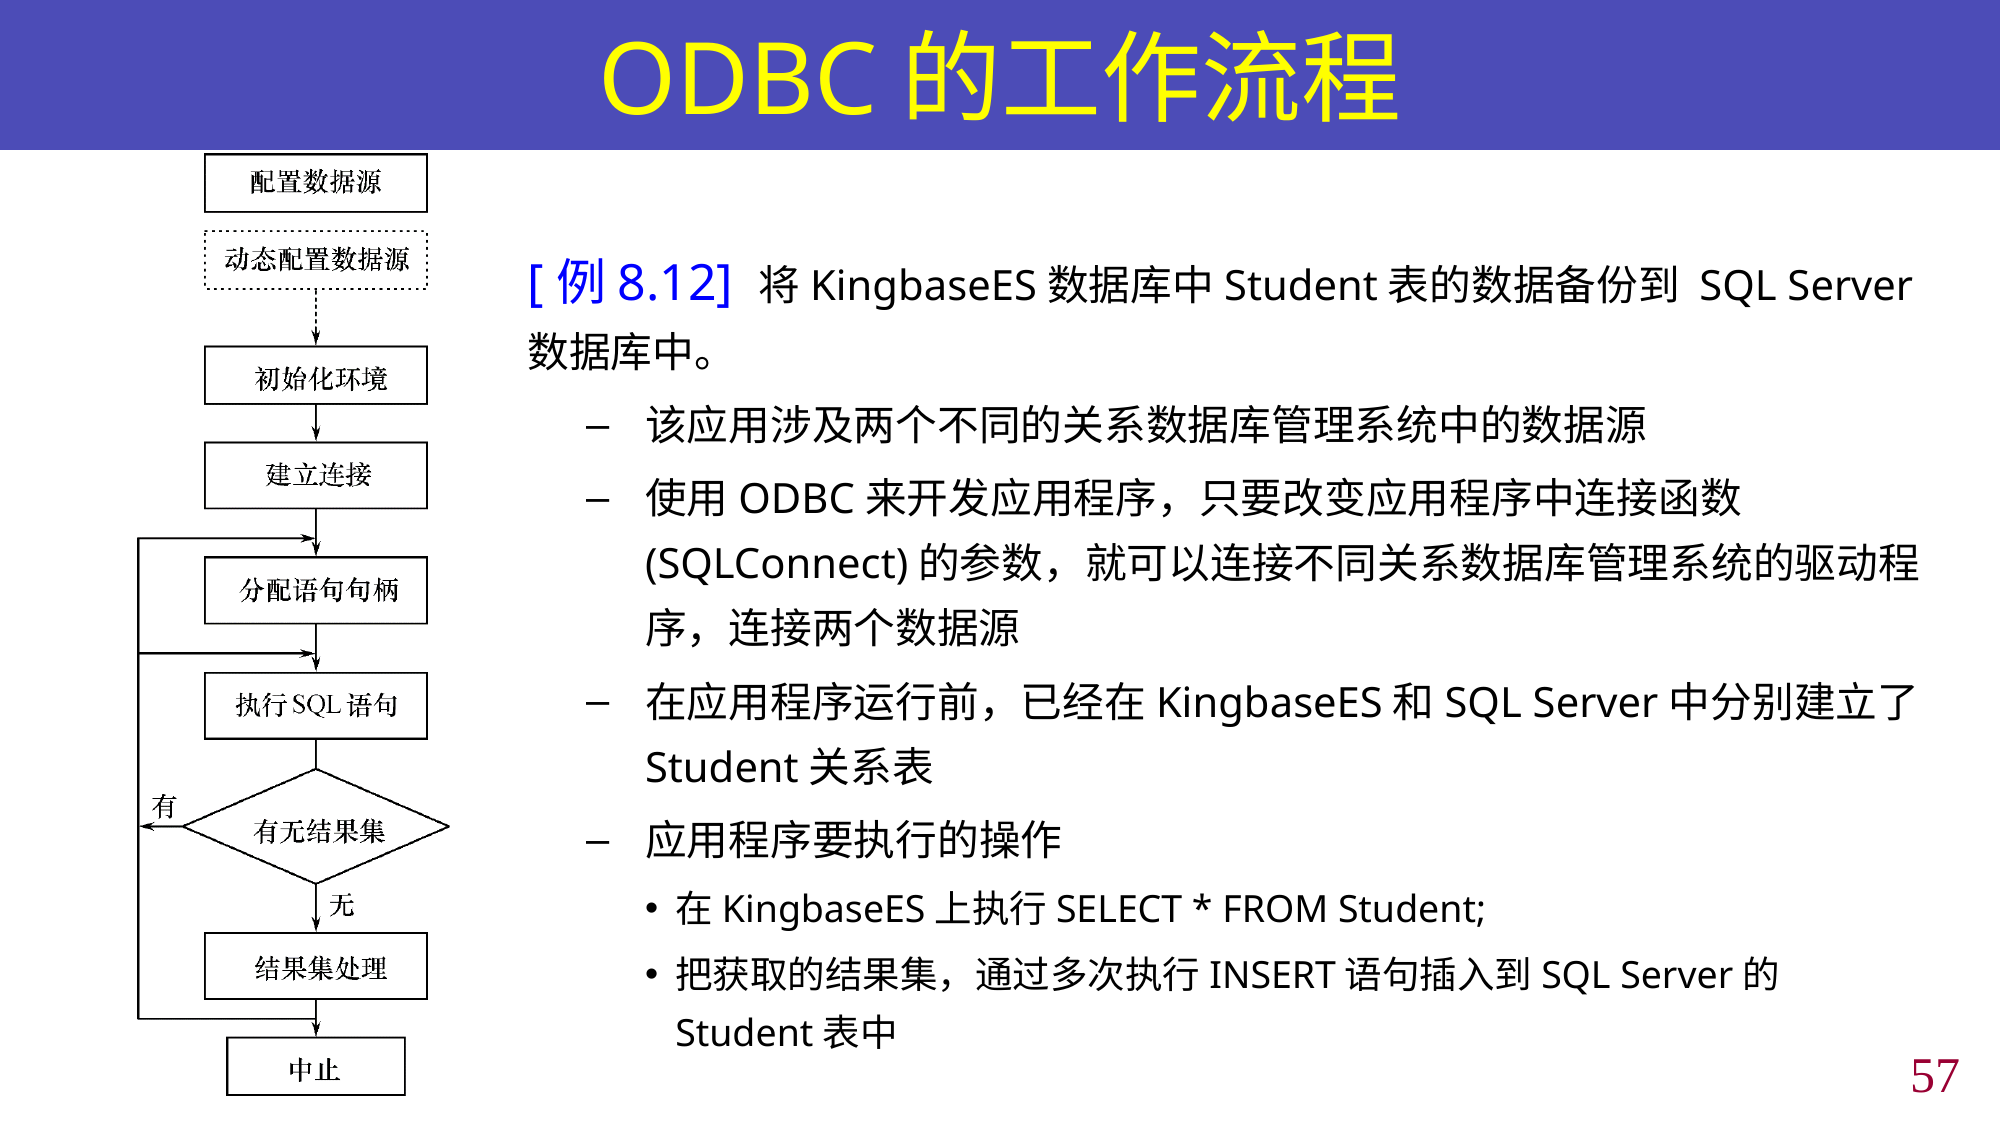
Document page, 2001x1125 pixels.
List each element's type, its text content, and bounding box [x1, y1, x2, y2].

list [137, 152, 451, 1097]
title ODBC的工作流程 [0, 0, 2000, 150]
slide_number 56 [1550, 1048, 1975, 1096]
text_box [例8.12] 将KingbaseES数据库中Student表的数据备份到 SQL Server数据库中。 该应用涉及两个不同的关系数据库管理系统中的数据源 使用ODBC来开发应用程序，只要改变应用程序中连接函数(SQLConnect)的参数，就可以连接不同关系数据库管理系统的驱动程序，连接两个数据源 在应用程序运行前，已经在KingbaseES和SQL Server中分别建立了Student关系表 应用程序要执行的操作 在KingbaseES上执行SELECT * FROM Student; 把获取的结果集，通过多次执行INSERT语句插入到SQL Server的Student表中 [512, 224, 1942, 988]
